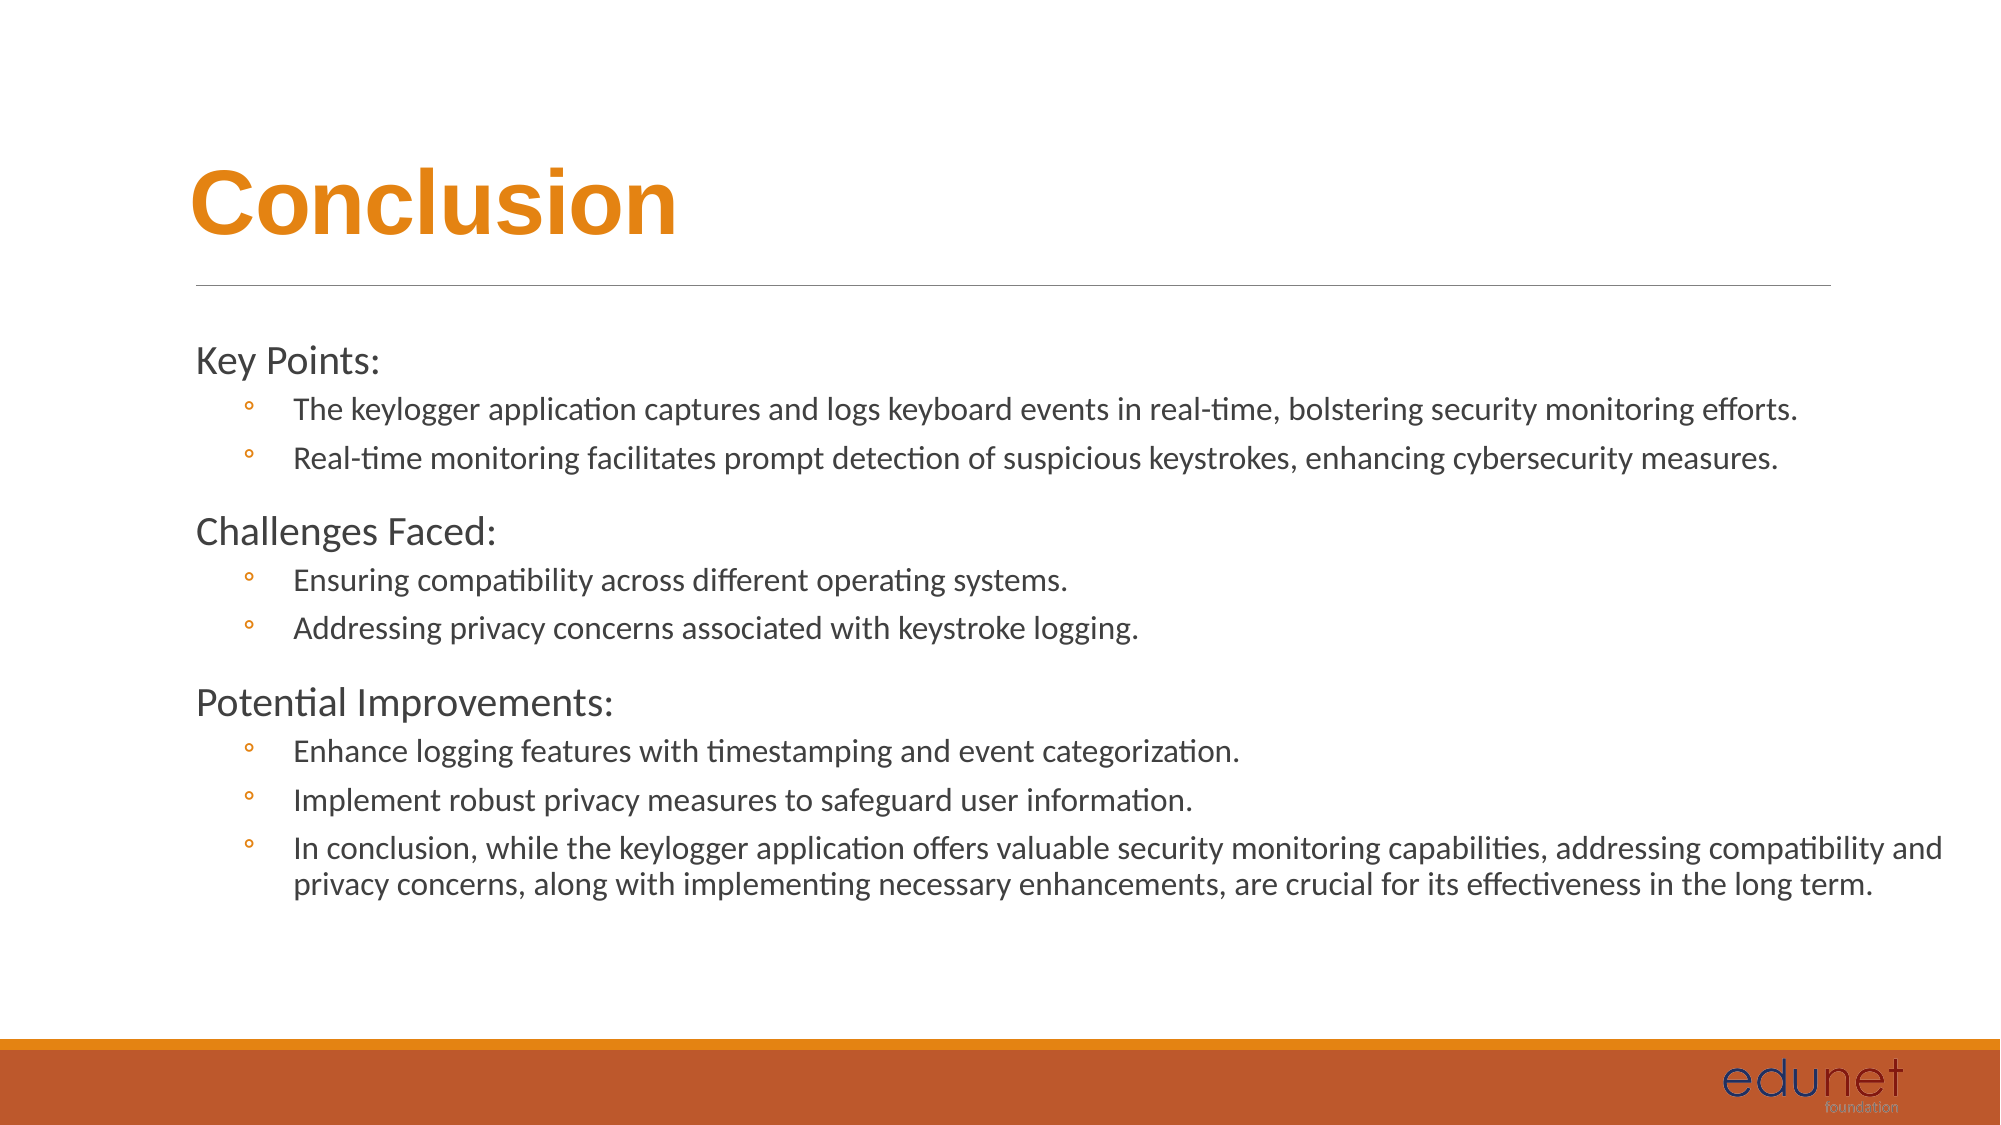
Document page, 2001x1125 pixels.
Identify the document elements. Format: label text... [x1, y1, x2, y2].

title Conclusion [174, 127, 1825, 261]
list Key Points: The keylogger application captures and logs keyboard events in real-time, bolstering security monitoring efforts. Real-time monitoring facilitates prompt detection of suspicious keystrokes, enhancing cybersecurity measures. Challenges Faced: Ensuring compatibility across different operating systems. Addressing privacy concerns associated with keystroke logging. Potential Improvements: Enhance logging features with timestamping and event categorization. Implement robust privacy measures to safeguard user information. In conclusion, while the keylogger application offers valuable security monitoring capabilities, addressing compatibility and privacy concerns, along with implementing necessary enhancements, are crucial for its effectiveness in the long term. [145, 331, 1956, 1125]
